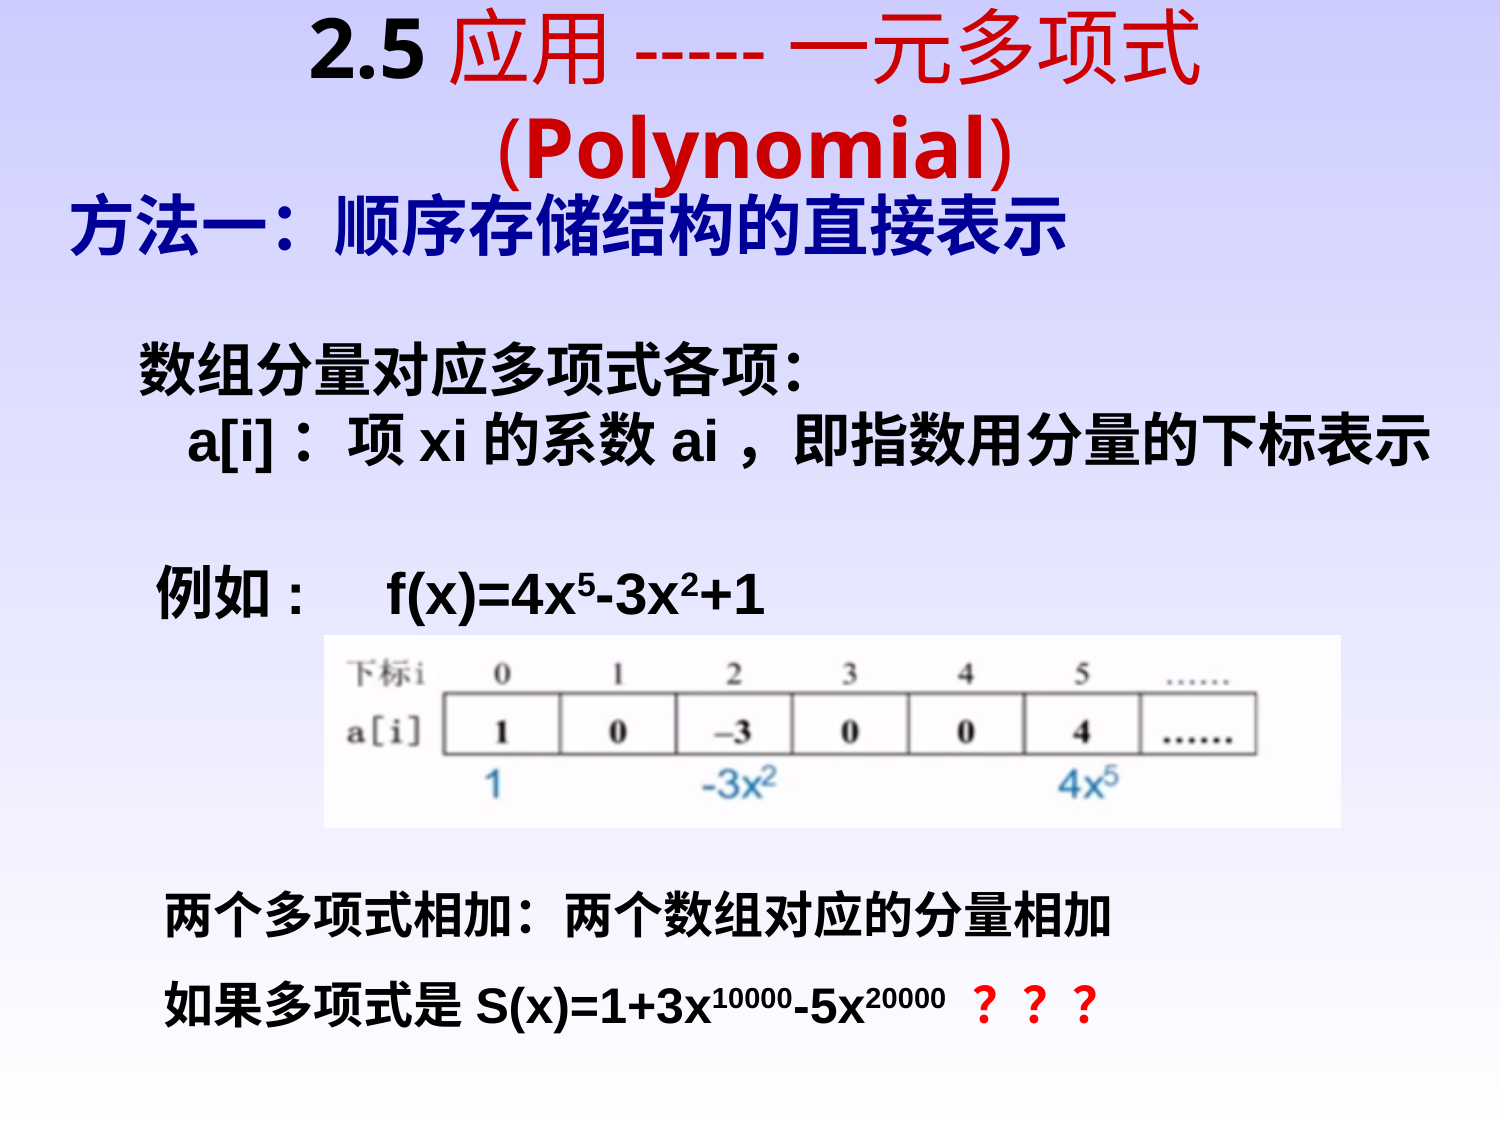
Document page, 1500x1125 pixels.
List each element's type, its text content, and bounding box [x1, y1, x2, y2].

picture [324, 635, 1341, 828]
text_box 两个多项式相加：两个数组对应的分量相加 如果多项式是S(x)=1+3x10000-5x20000 ？？？ [148, 846, 1138, 1041]
text_box 数组分量对应多项式各项： a[i]：项xi的系数ai，即指数用分量的下标表示 [123, 326, 1483, 481]
list 方法一：顺序存储结构的直接表示 [53, 172, 1337, 268]
text_box 例如: f(x)=4x5-3x2+1 [141, 503, 892, 634]
title 2.5应用-----一元多项式 (Polynomial) [41, 31, 1471, 160]
